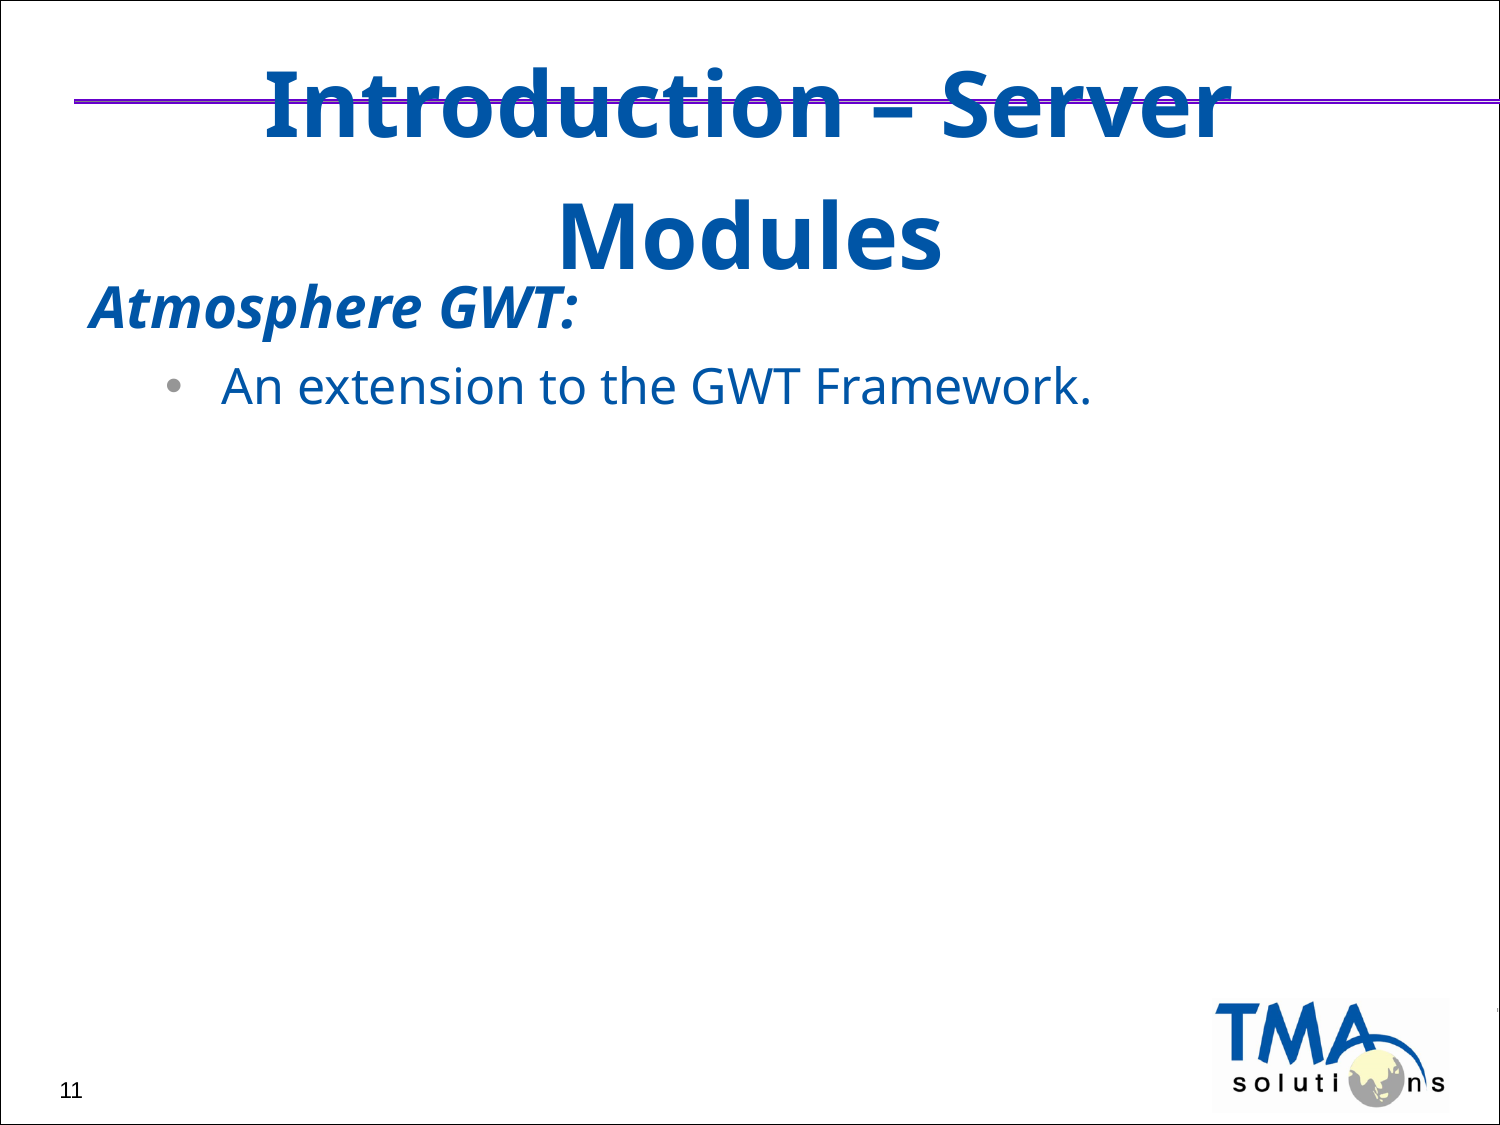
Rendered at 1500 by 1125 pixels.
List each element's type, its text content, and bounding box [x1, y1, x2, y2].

picture [1212, 998, 1450, 1113]
title Introduction – Server Modules [75, 62, 1425, 250]
list Atmosphere GWT: An extension to the GWT Framework. [75, 262, 1425, 1005]
